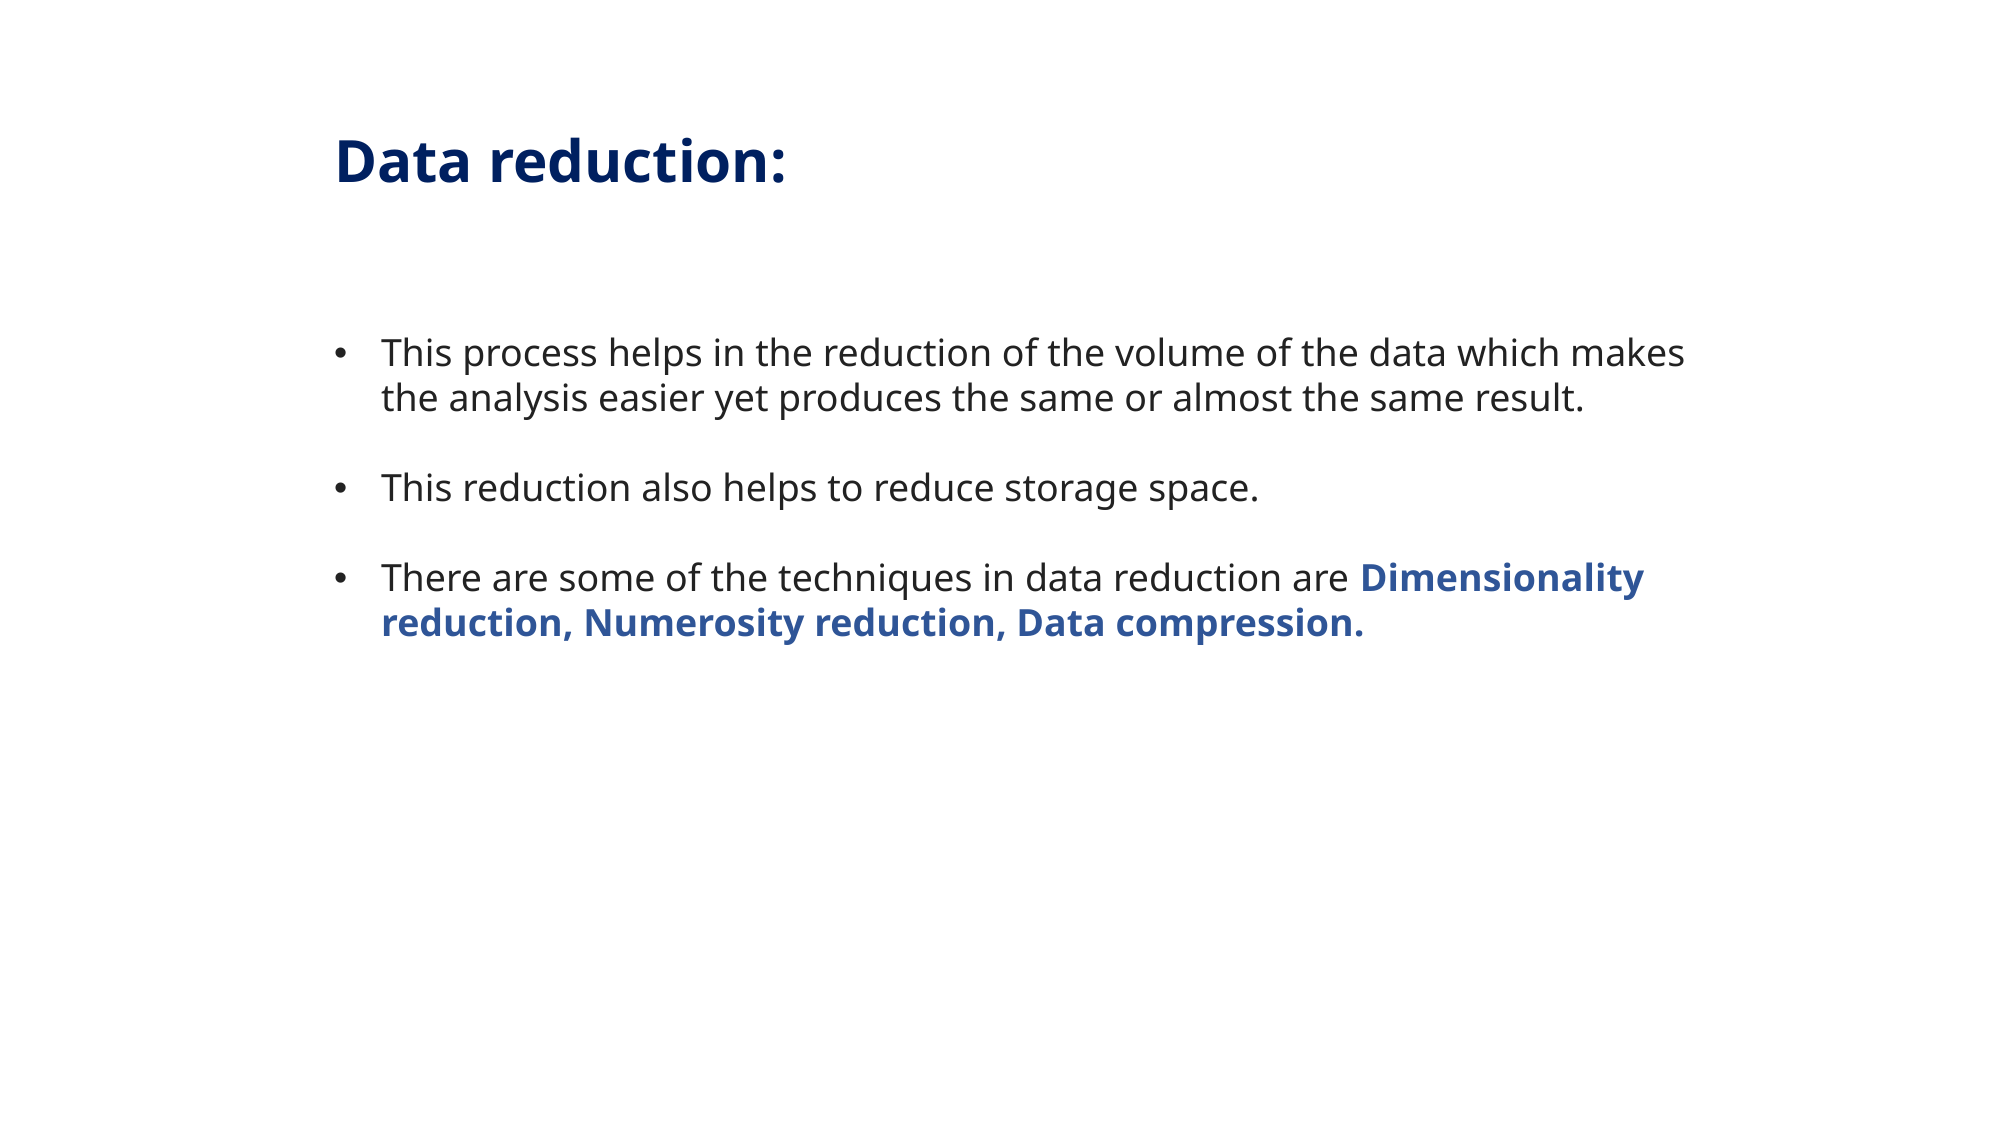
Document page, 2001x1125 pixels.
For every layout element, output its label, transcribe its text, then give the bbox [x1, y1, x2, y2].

text_box Data reduction: This process helps in the reduction of the volume of the data which makes the analysis easier yet produces the same or almost the same result. This reduction also helps to reduce storage space. There are some of the techniques in data reduction are Dimensionality reduction, Numerosity reduction, Data compression. [319, 117, 1721, 652]
